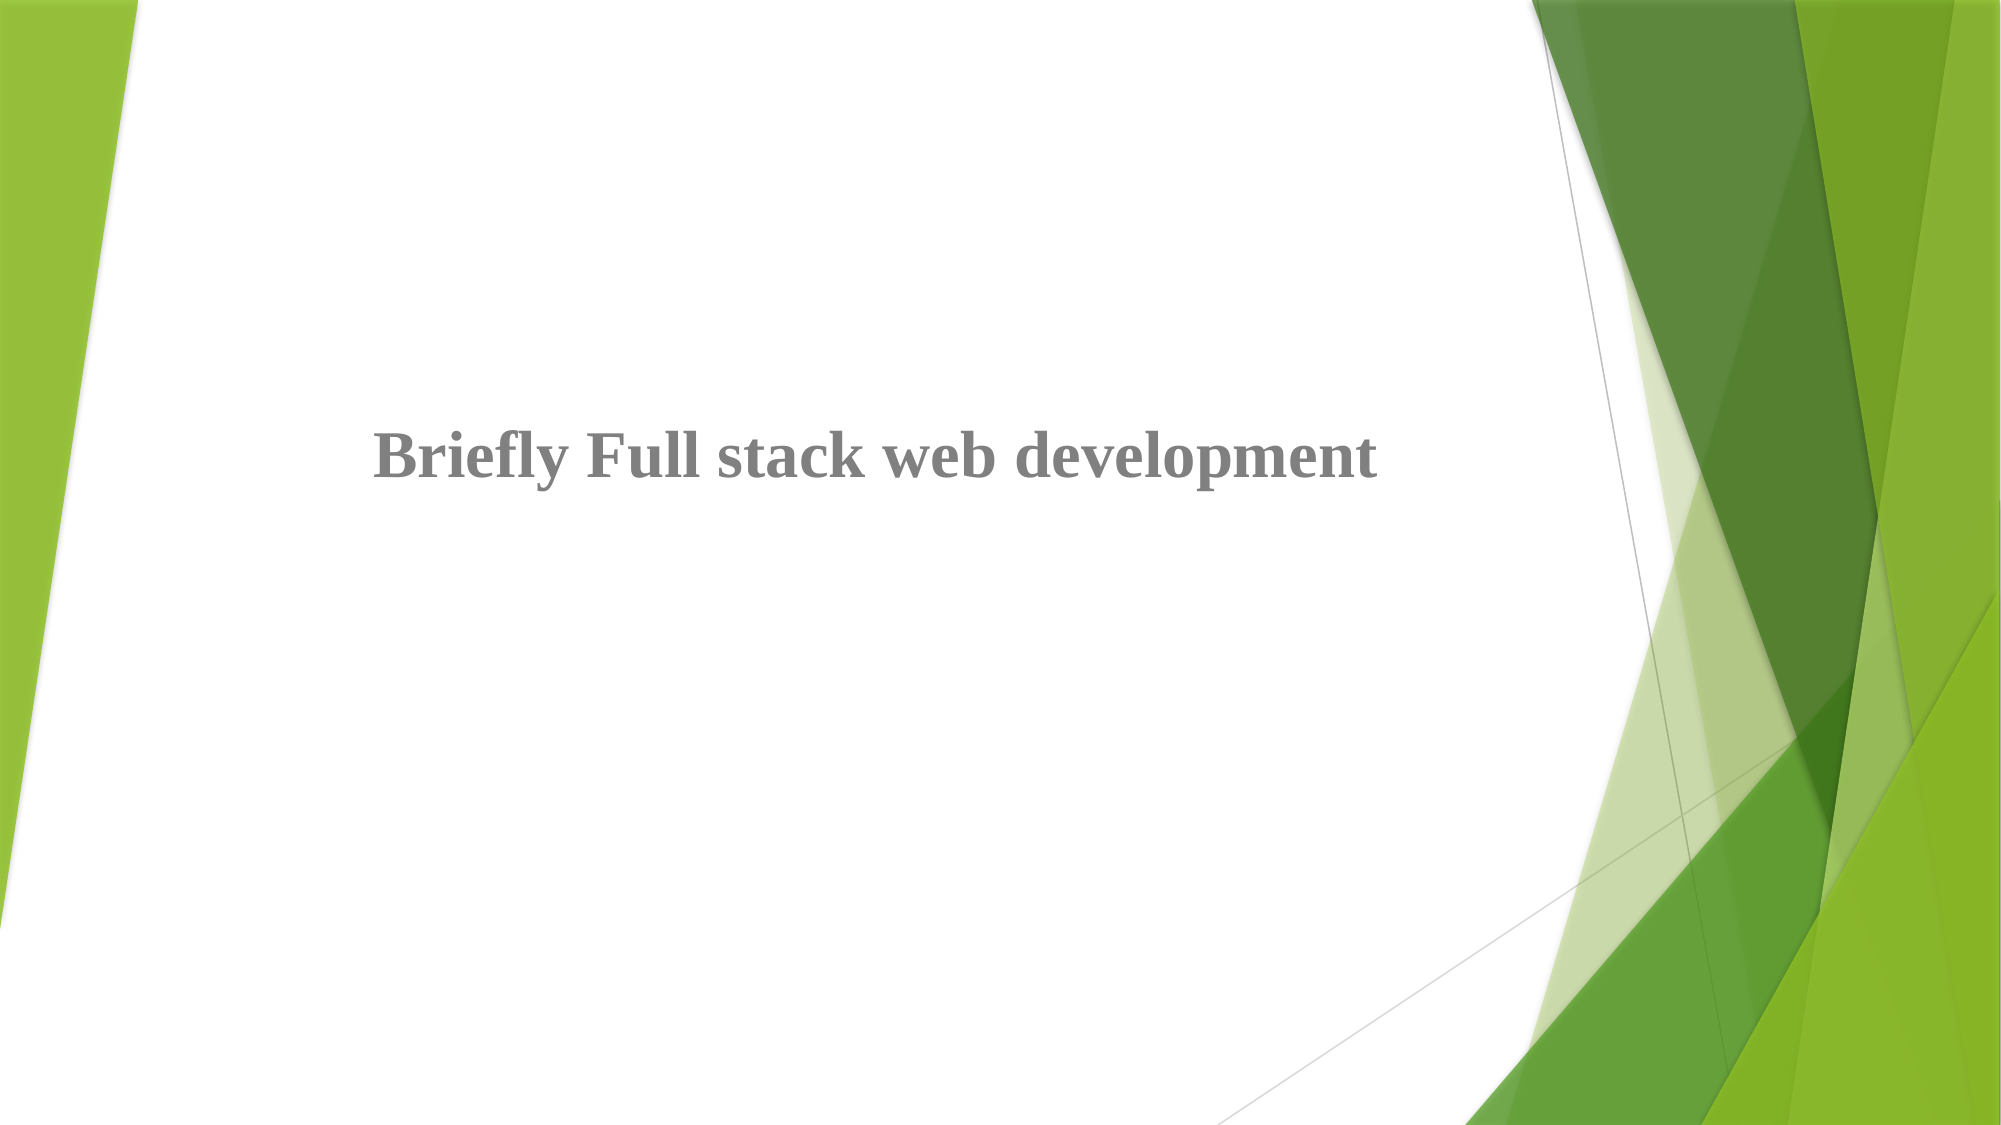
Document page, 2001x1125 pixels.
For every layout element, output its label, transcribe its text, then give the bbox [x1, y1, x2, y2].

subtitle Briefly Full stack web development [239, 402, 1513, 654]
